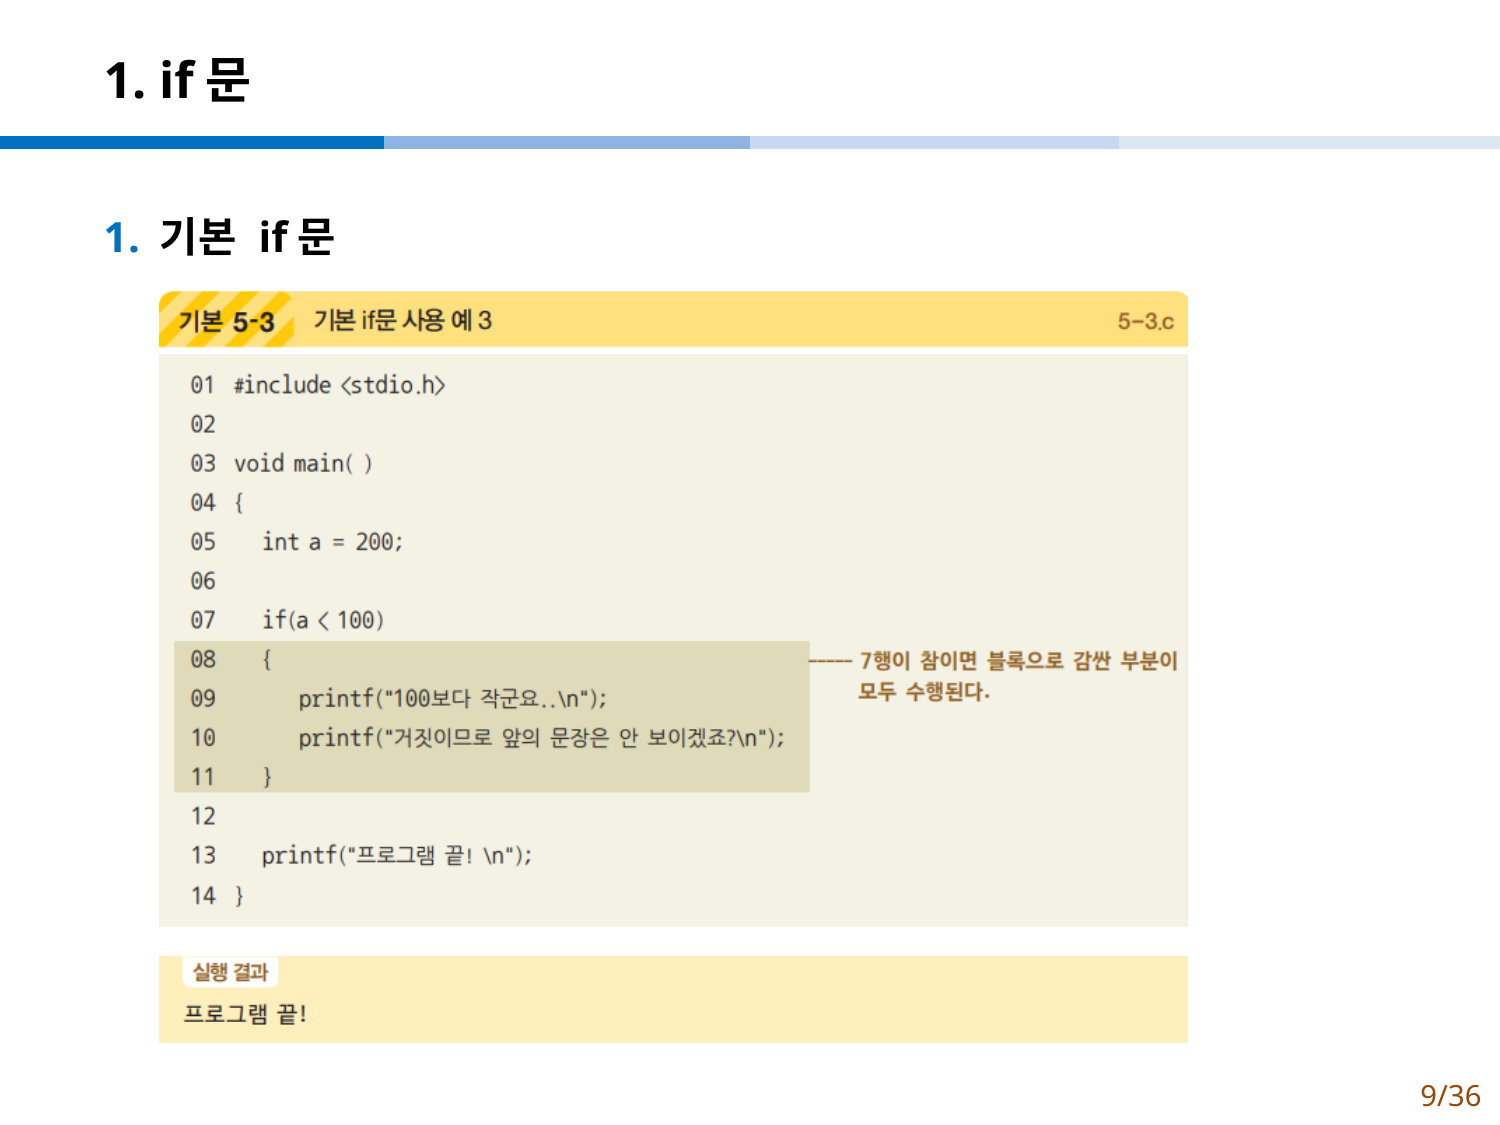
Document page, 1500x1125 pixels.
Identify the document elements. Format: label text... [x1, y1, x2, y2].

picture [159, 290, 1188, 1044]
list 기본 if문 [88, 177, 1500, 1125]
title 1. if문 [88, 32, 1330, 124]
